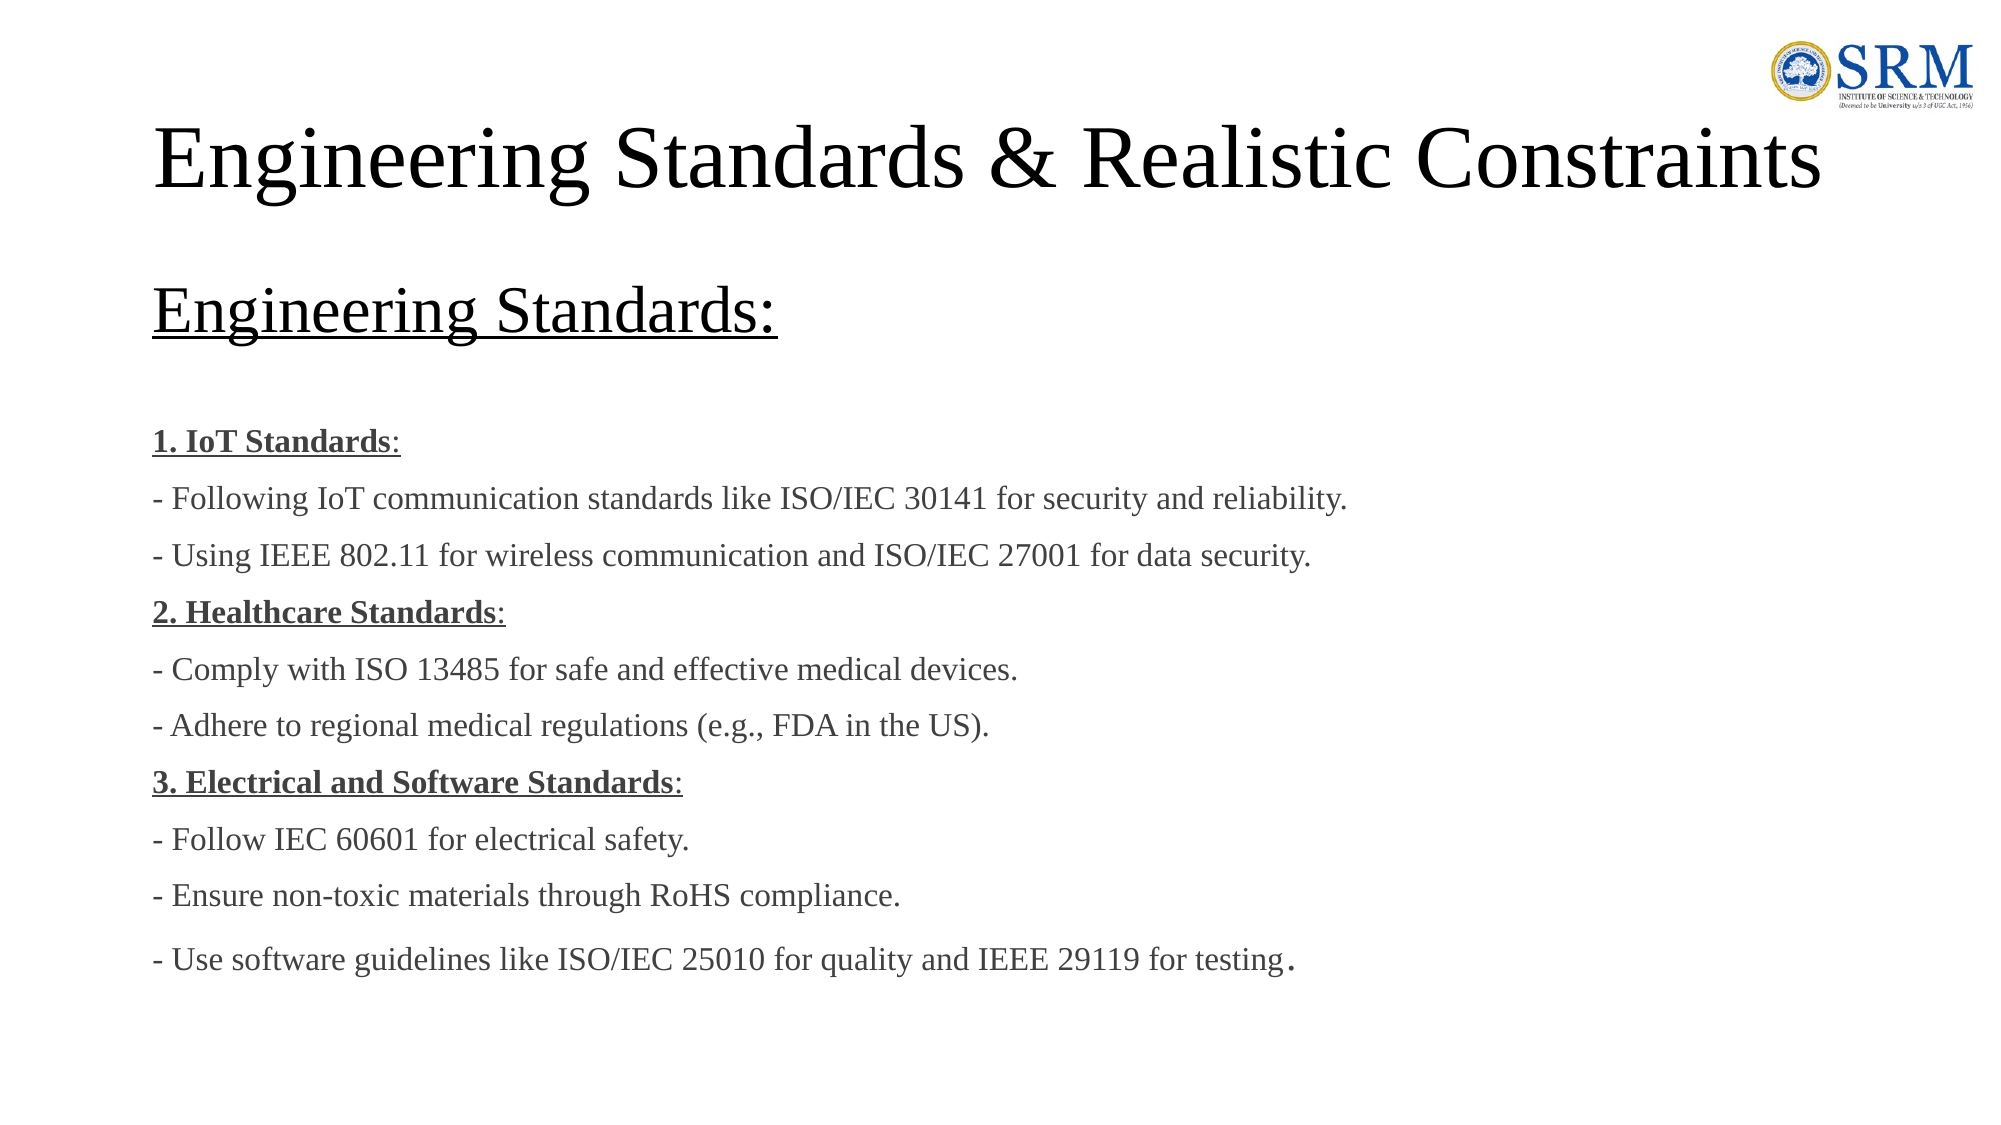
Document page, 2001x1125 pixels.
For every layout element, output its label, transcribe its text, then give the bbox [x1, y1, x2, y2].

title Engineering Standards & Realistic Constraints [137, 49, 1863, 267]
list Engineering Standards: 1. IoT Standards: - Following IoT communication standards like ISO/IEC 30141 for security and reliability. - Using IEEE 802.11 for wireless communication and ISO/IEC 27001 for data security. 2. Healthcare Standards: - Comply with ISO 13485 for safe and effective medical devices. - Adhere to regional medical regulations (e.g., FDA in the US). 3. Electrical and Software Standards: - Follow IEC 60601 for electrical safety. - Ensure non-toxic materials through RoHS compliance. - Use software guidelines like ISO/IEC 25010 for quality and IEEE 29119 for testing. [137, 267, 1863, 953]
picture [1762, 12, 1979, 136]
